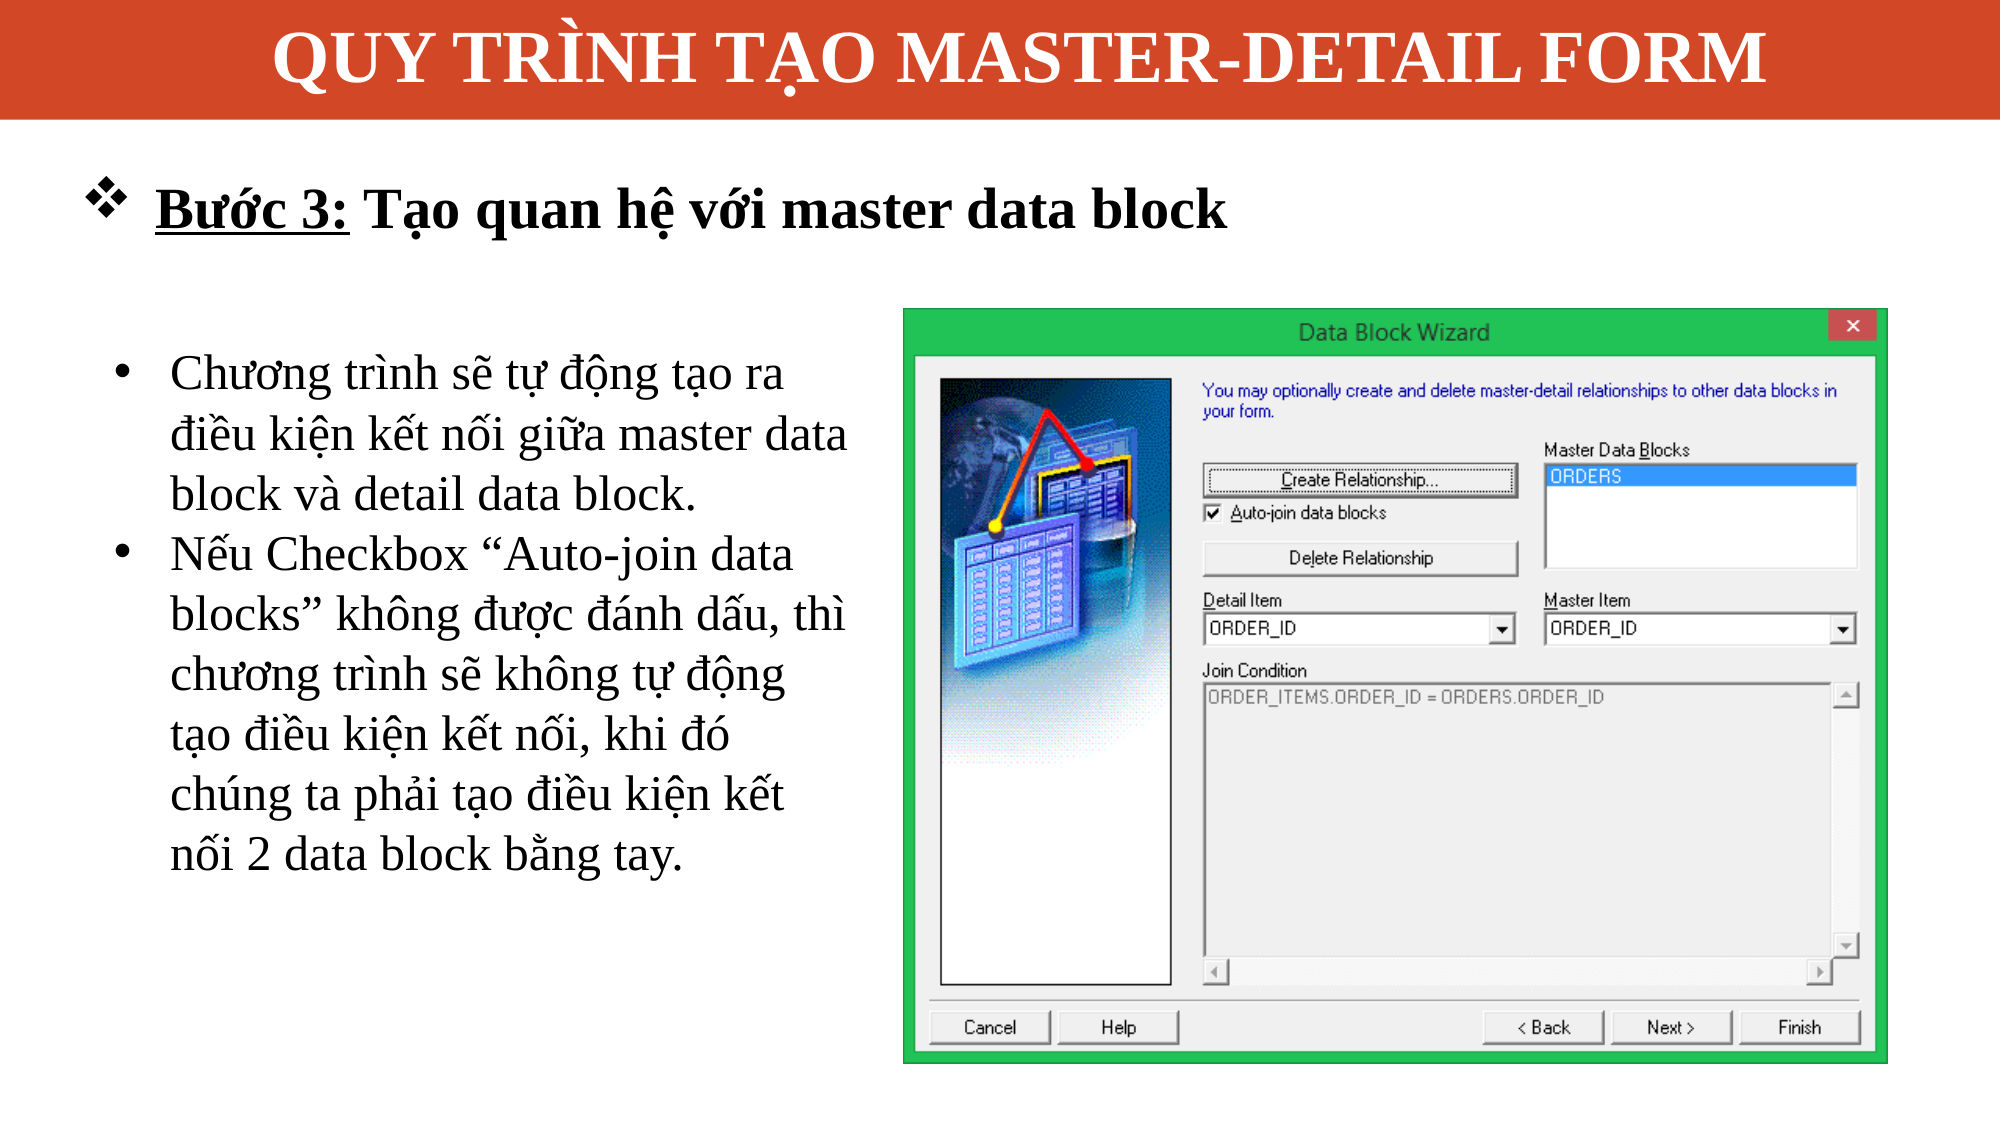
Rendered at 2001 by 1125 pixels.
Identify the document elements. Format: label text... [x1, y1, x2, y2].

text_box Bước 3: Tạo quan hệ với master data block [65, 162, 1887, 248]
picture [903, 308, 1888, 1064]
text_box Chương trình sẽ tự động tạo ra điều kiện kết nối giữa master data block và detail data block. Nếu Checkbox “Auto-join data blocks” không được đánh dấu, thì chương trình sẽ không tự động tạo điều kiện kết nối, khi đó chúng ta phải tạo điều kiện kết nối 2 data block bằng tay. [99, 332, 874, 948]
text_box QUY TRÌNH TẠO MASTER-DETAIL FORM [114, 0, 1926, 105]
